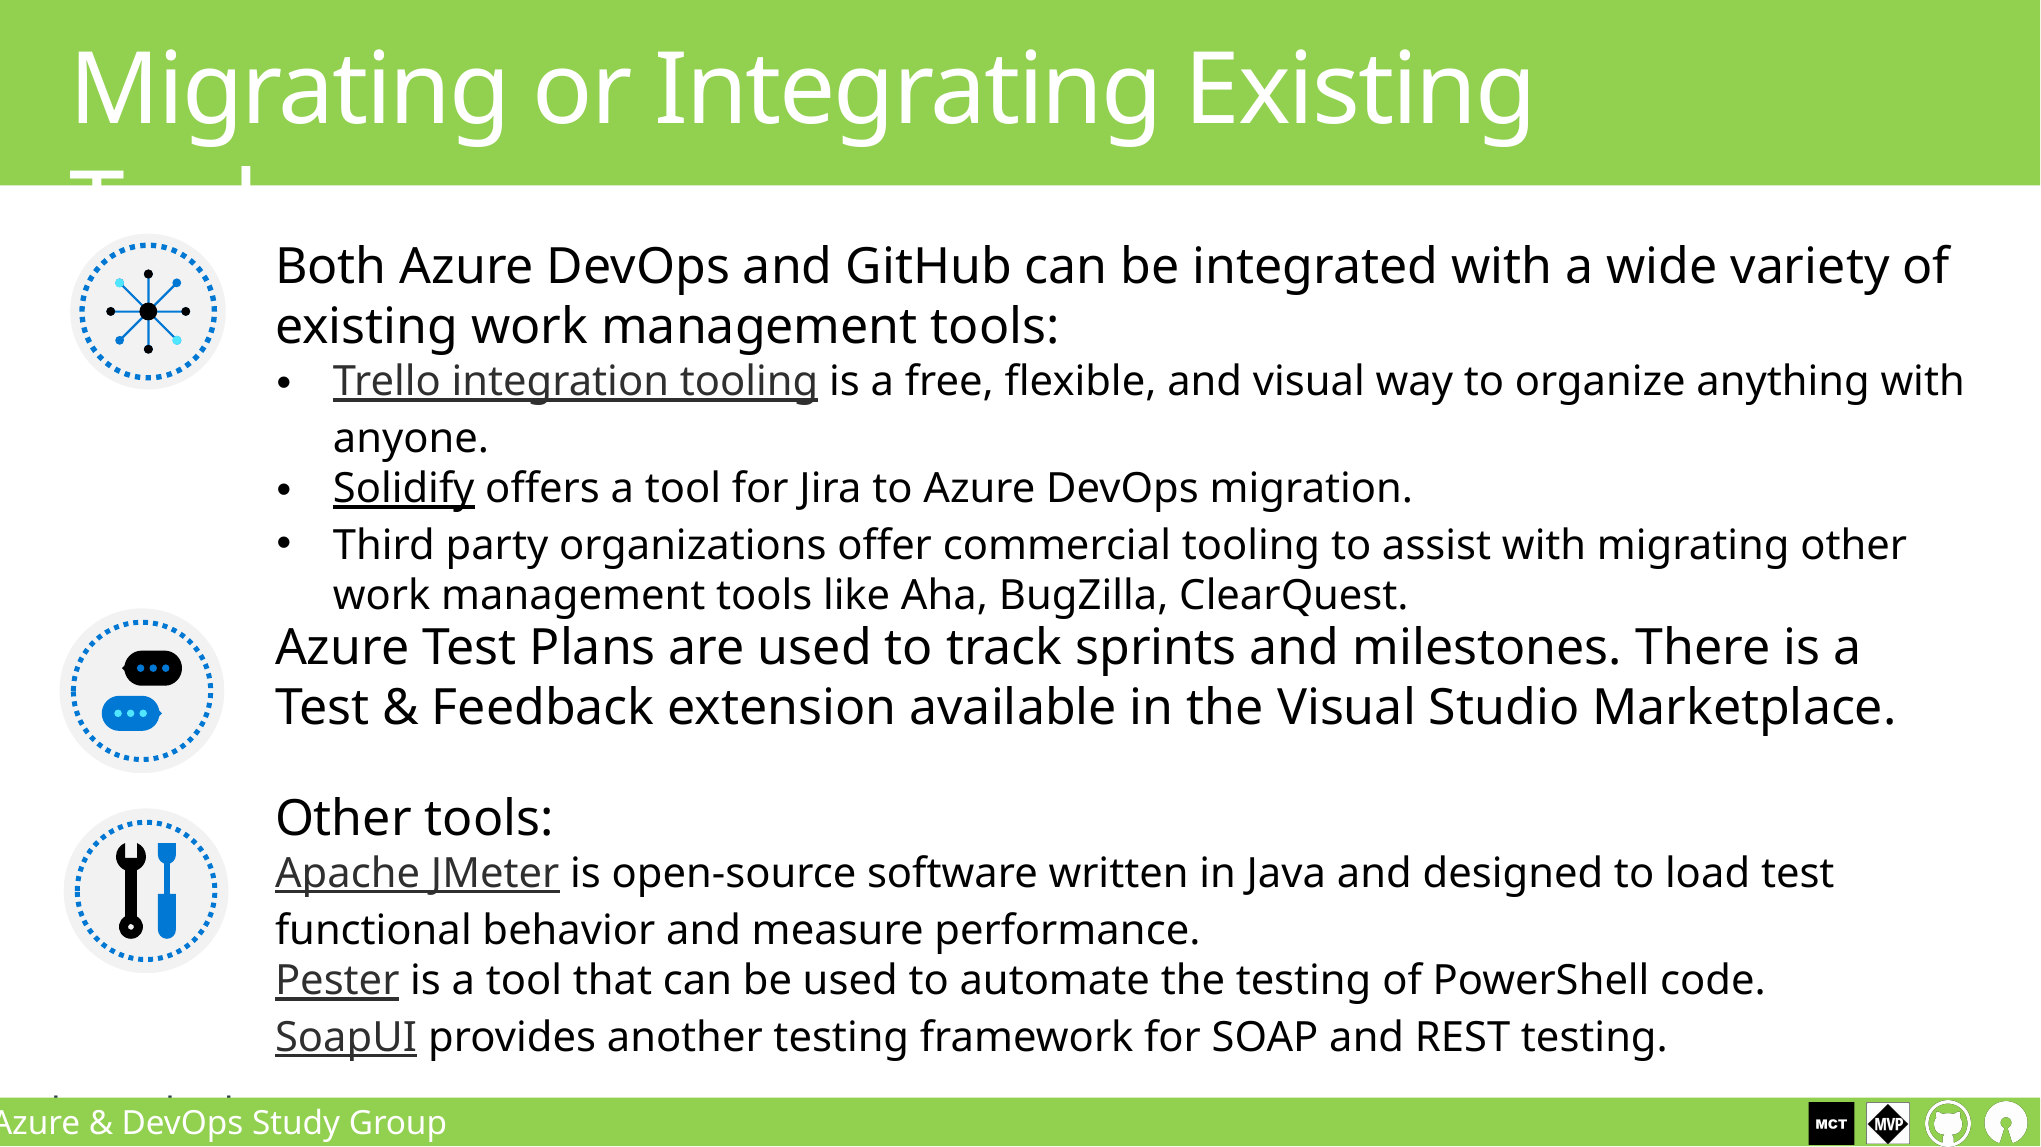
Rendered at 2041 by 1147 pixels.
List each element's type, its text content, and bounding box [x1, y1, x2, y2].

text_box Azure Test Plans are used to track sprints and milestones. There is a Test & Feedback extension available in the Visual Studio Marketplace. [274, 614, 1914, 735]
picture [1982, 1098, 2030, 1146]
picture [69, 233, 226, 390]
text_box Both Azure DevOps and GitHub can be integrated with a wide variety of existing work management tools: Trello integration tooling is a free, flexible, and visual way to organize anything with anyone. Solidify offers a tool for Jira to Azure DevOps migration. Third party organizations offer commercial tooling to assist with migrating other work management tools like Aha, BugZilla, ClearQuest. [274, 233, 1981, 618]
text_box Migrating or Integrating Existing Tools [69, 23, 1753, 263]
text_box Other tools: Apache JMeter is open-source software written in Java and designed to load test functional behavior and measure performance. Pester is a tool that can be used to automate the testing of PowerShell code. SoapUI provides another testing framework for SOAP and REST testing. [275, 785, 1960, 1067]
picture [1866, 1102, 1910, 1144]
picture [63, 807, 229, 974]
picture [1925, 1100, 1971, 1147]
picture [59, 607, 225, 774]
